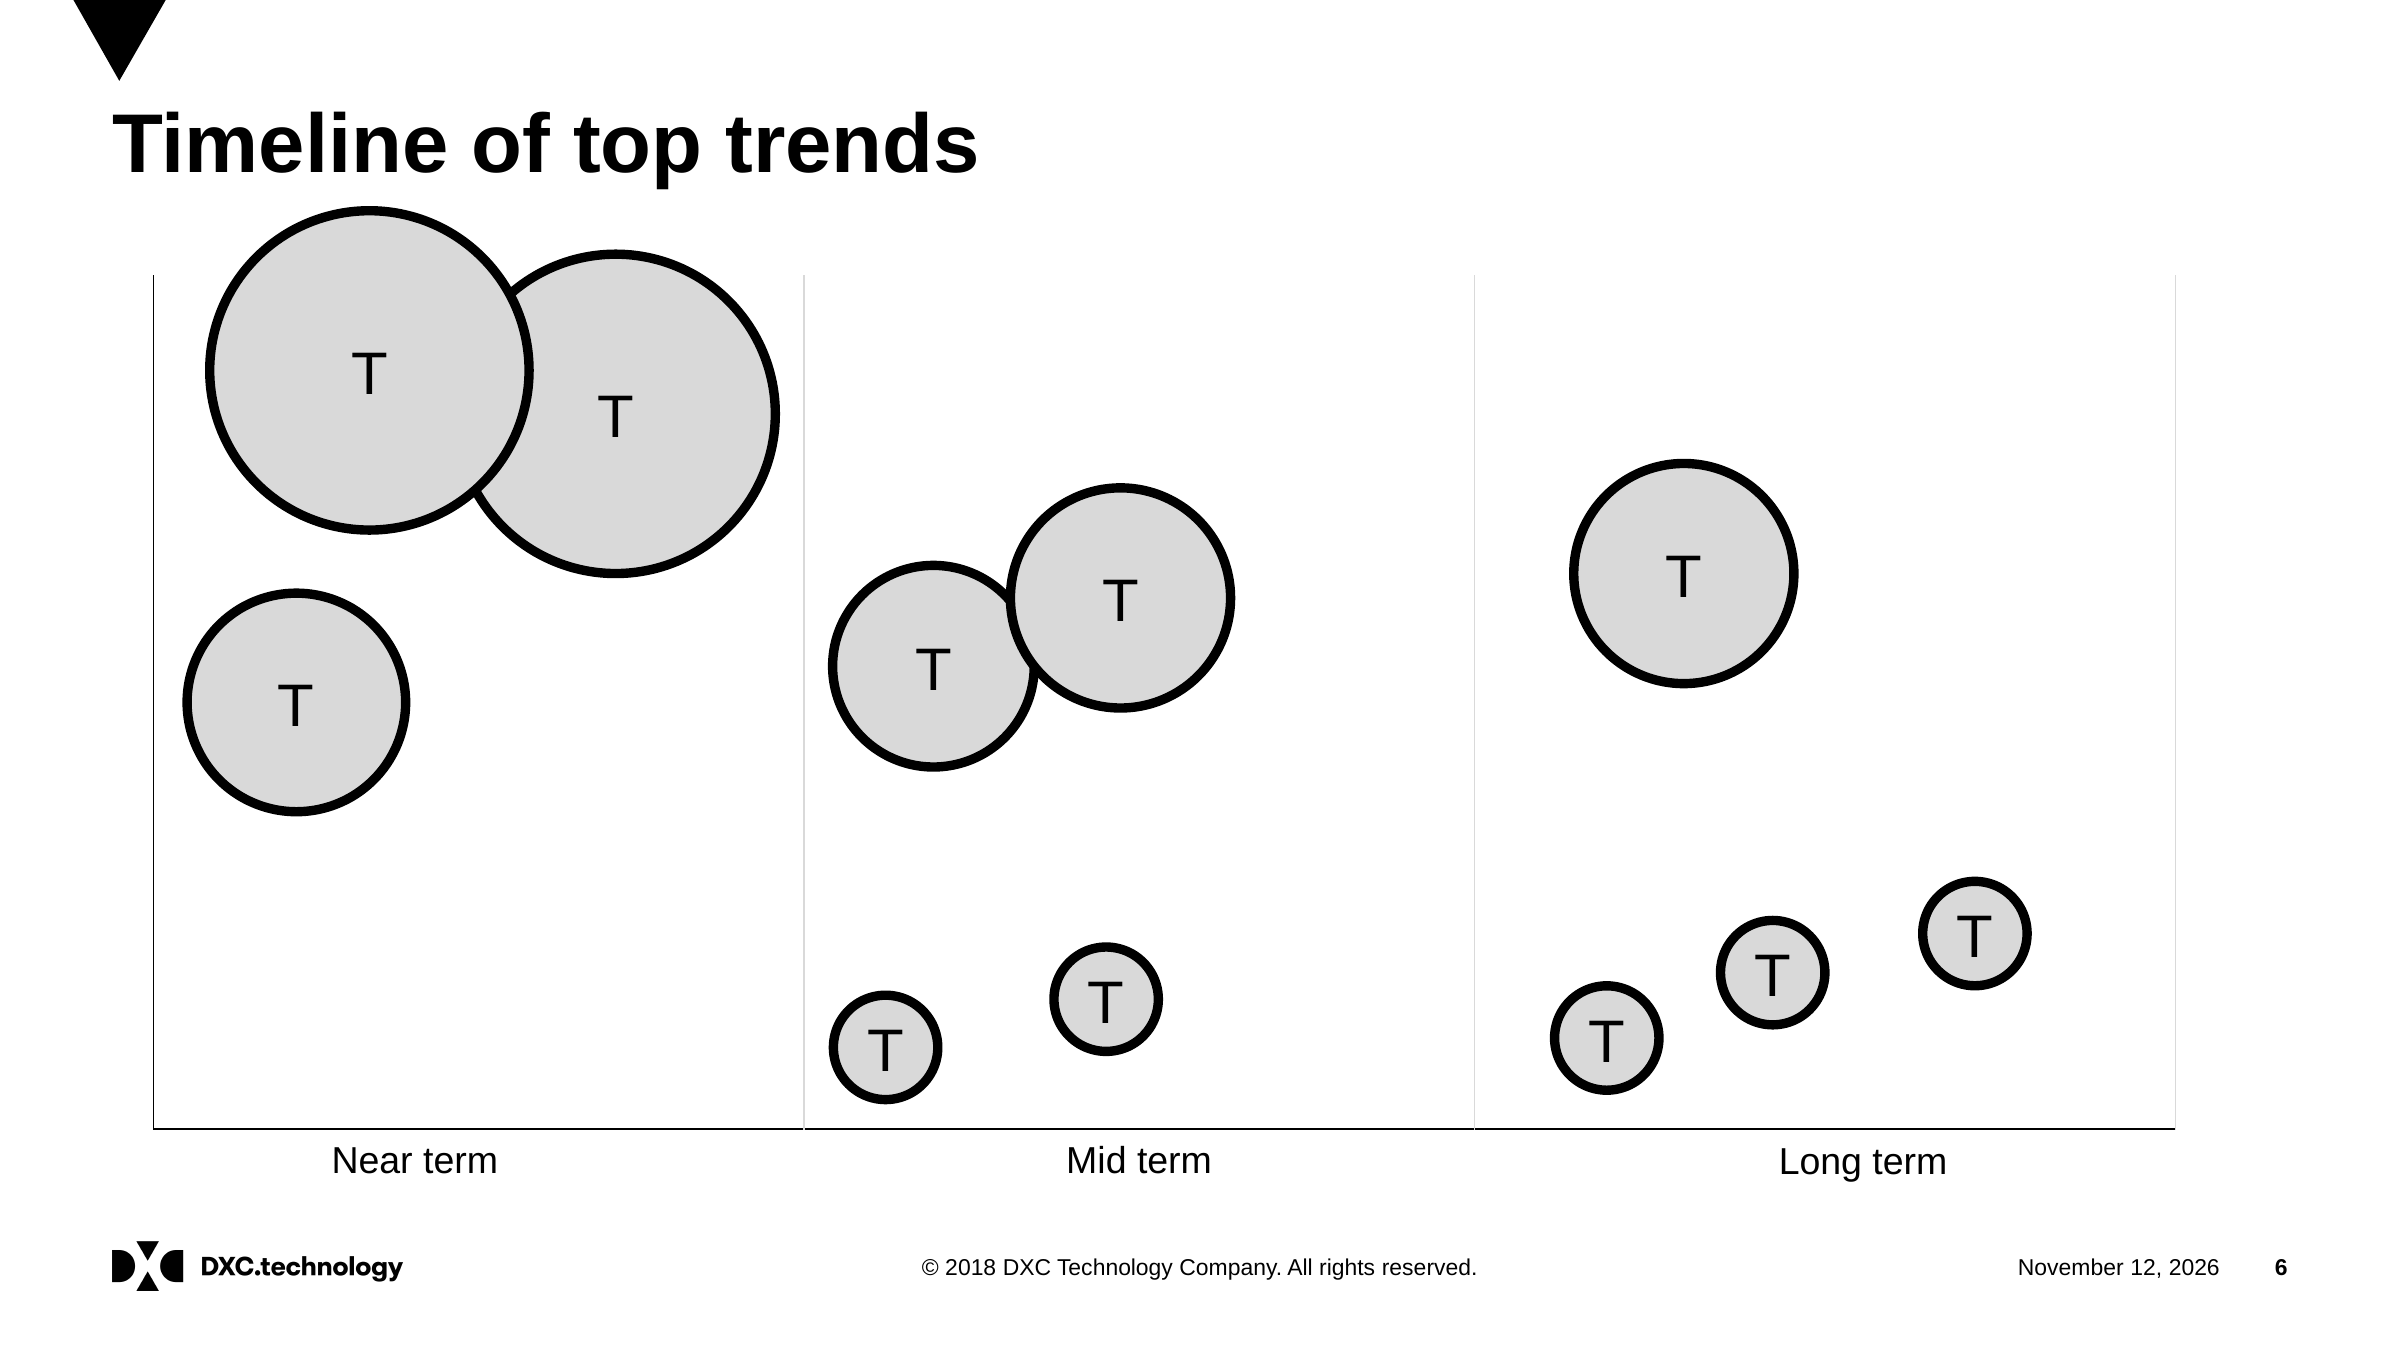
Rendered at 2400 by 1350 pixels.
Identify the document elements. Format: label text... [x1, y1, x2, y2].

text_box T [1010, 487, 1231, 709]
text_box Mid term [1036, 1130, 1242, 1189]
text_box T [475, 254, 776, 574]
text_box T [1554, 985, 1659, 1091]
text_box T [1720, 920, 1825, 1025]
text_box T [832, 565, 1035, 768]
text_box T [1573, 463, 1794, 684]
text_box Near term [312, 1130, 518, 1189]
text_box T [1053, 947, 1159, 1052]
text_box T [209, 210, 530, 531]
title Timeline of top trends [112, 104, 2288, 338]
text_box T [1922, 881, 2028, 986]
text_box Long term [1760, 1130, 1967, 1189]
text_box T [187, 593, 406, 812]
text_box T [833, 995, 938, 1100]
